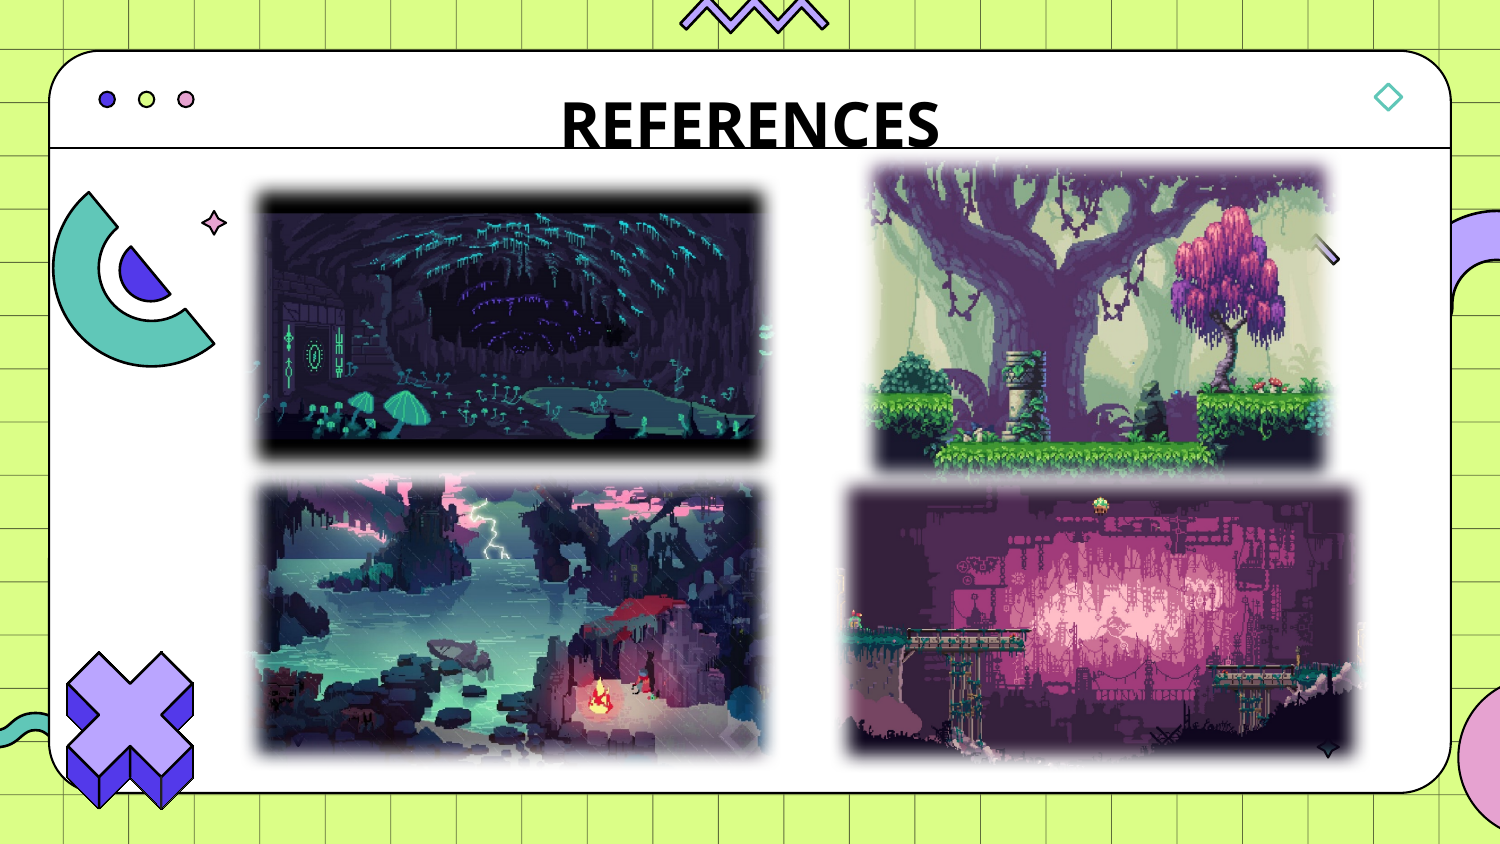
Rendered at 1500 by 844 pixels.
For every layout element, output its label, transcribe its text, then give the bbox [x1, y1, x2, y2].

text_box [15, 250, 212, 349]
picture [829, 148, 1371, 774]
title REFERENCES [118, 96, 1382, 157]
text_box [1373, 82, 1404, 112]
text_box [137, 90, 156, 109]
text_box [202, 210, 227, 235]
text_box [177, 90, 195, 109]
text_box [66, 651, 194, 810]
text_box [98, 90, 116, 109]
picture [239, 173, 782, 772]
